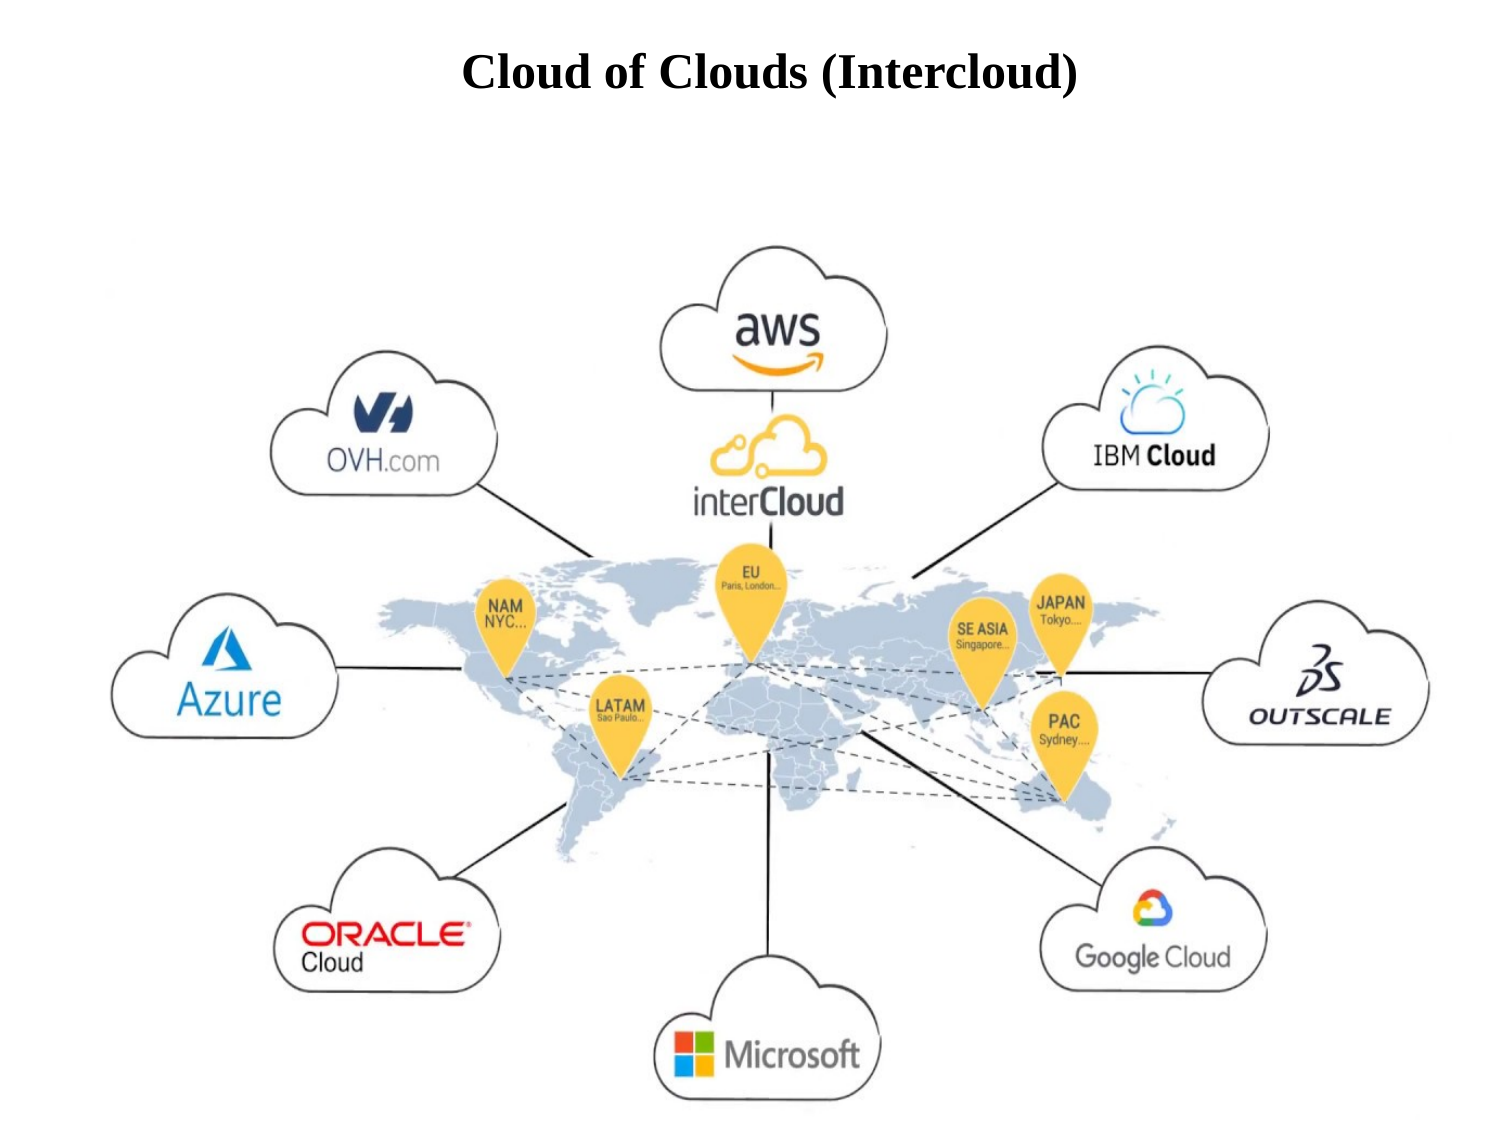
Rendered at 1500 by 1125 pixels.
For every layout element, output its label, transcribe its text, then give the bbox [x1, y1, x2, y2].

picture [74, 224, 1463, 1121]
text_box Cloud of Clouds (Intercloud) [446, 30, 1094, 106]
